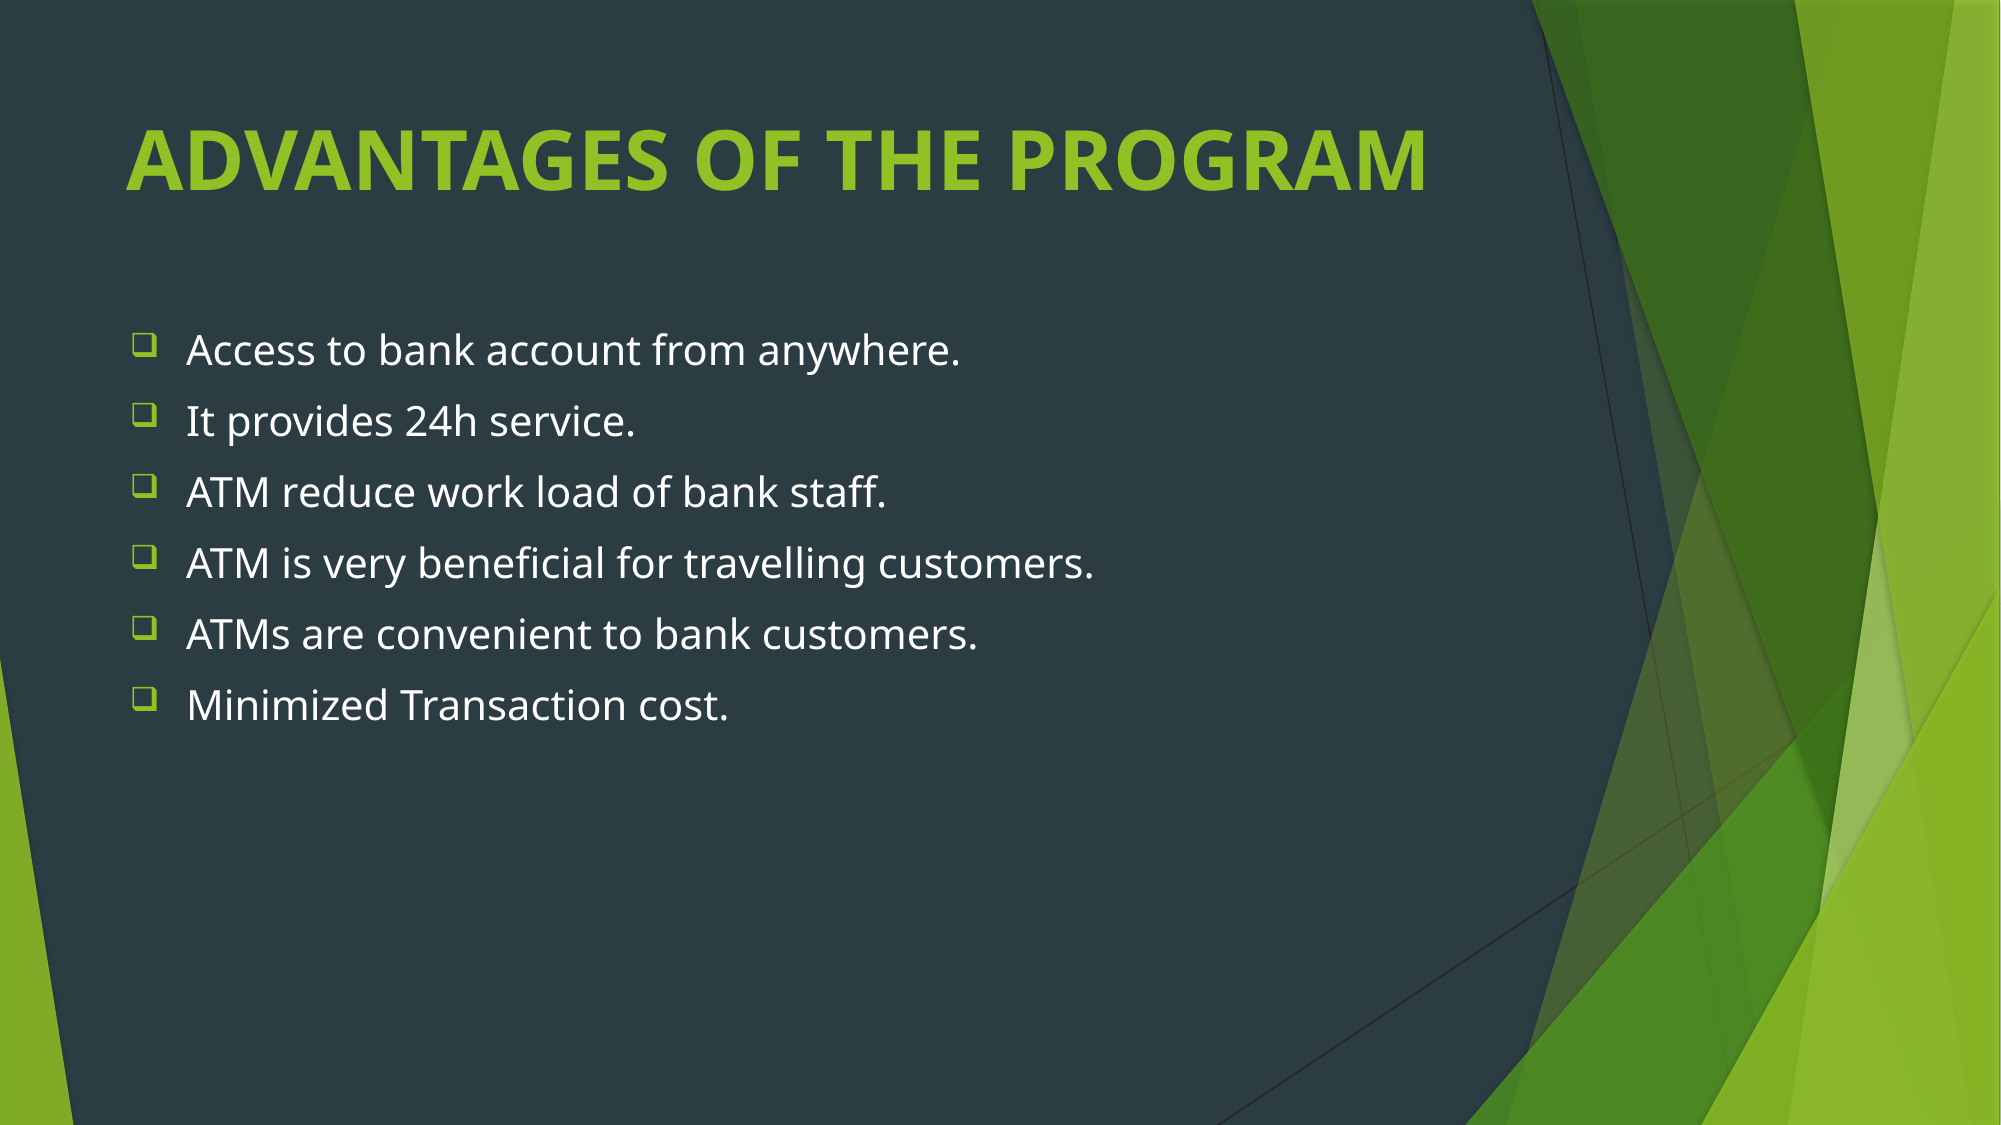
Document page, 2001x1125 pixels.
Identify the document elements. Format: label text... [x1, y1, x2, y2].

title ADVANTAGES OF THE PROGRAM [111, 99, 1522, 317]
list Access to bank account from anywhere. It provides 24h service. ATM reduce work load of bank staff. ATM is very beneficial for travelling customers. ATMs are convenient to bank customers. Minimized Transaction cost. [114, 316, 1525, 829]
